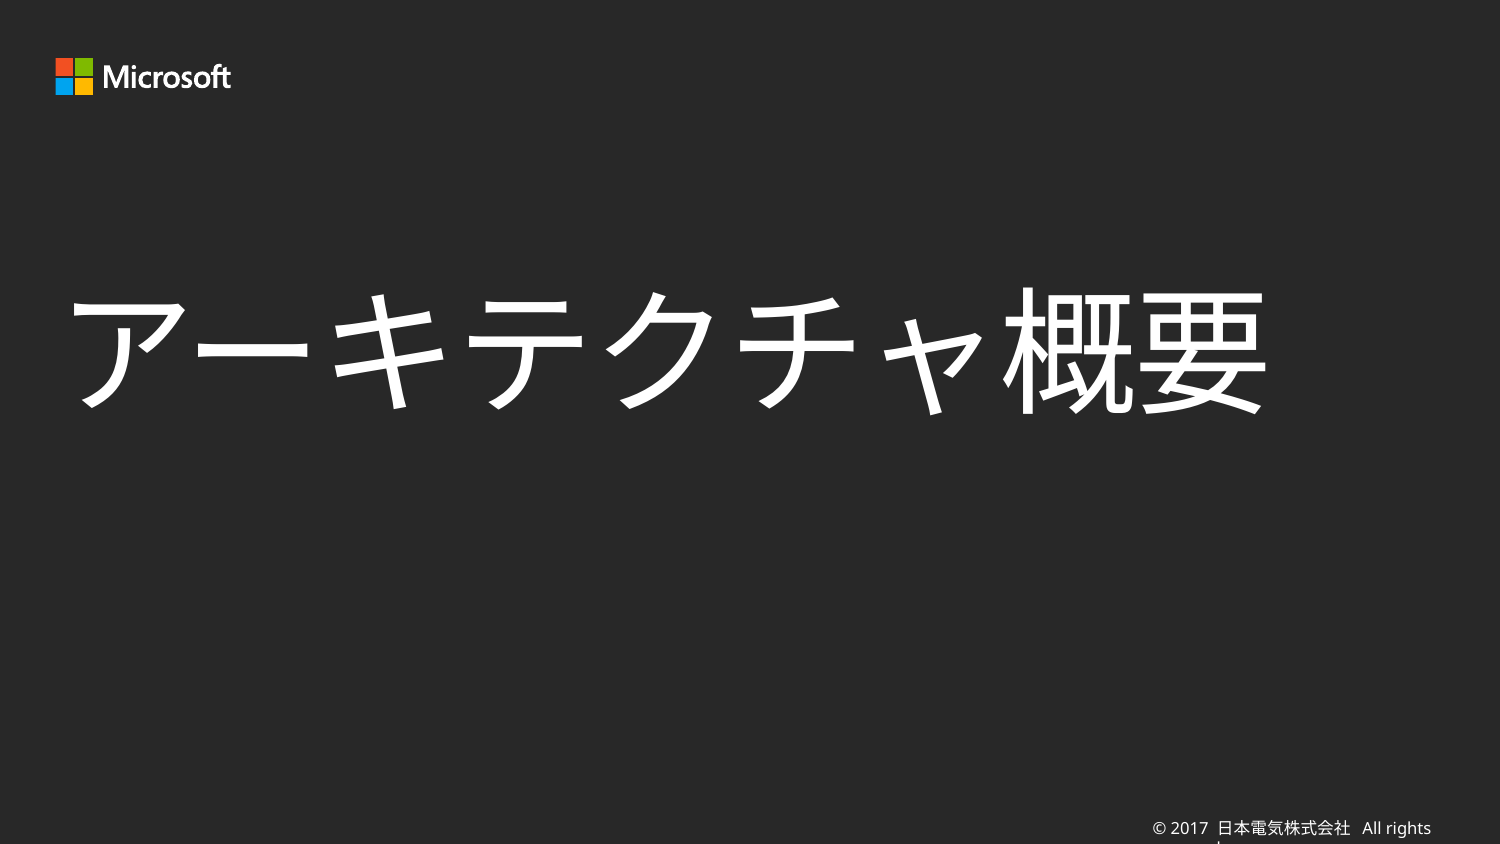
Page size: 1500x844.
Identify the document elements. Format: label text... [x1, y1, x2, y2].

title アーキテクチャ概要 [33, 269, 1467, 454]
